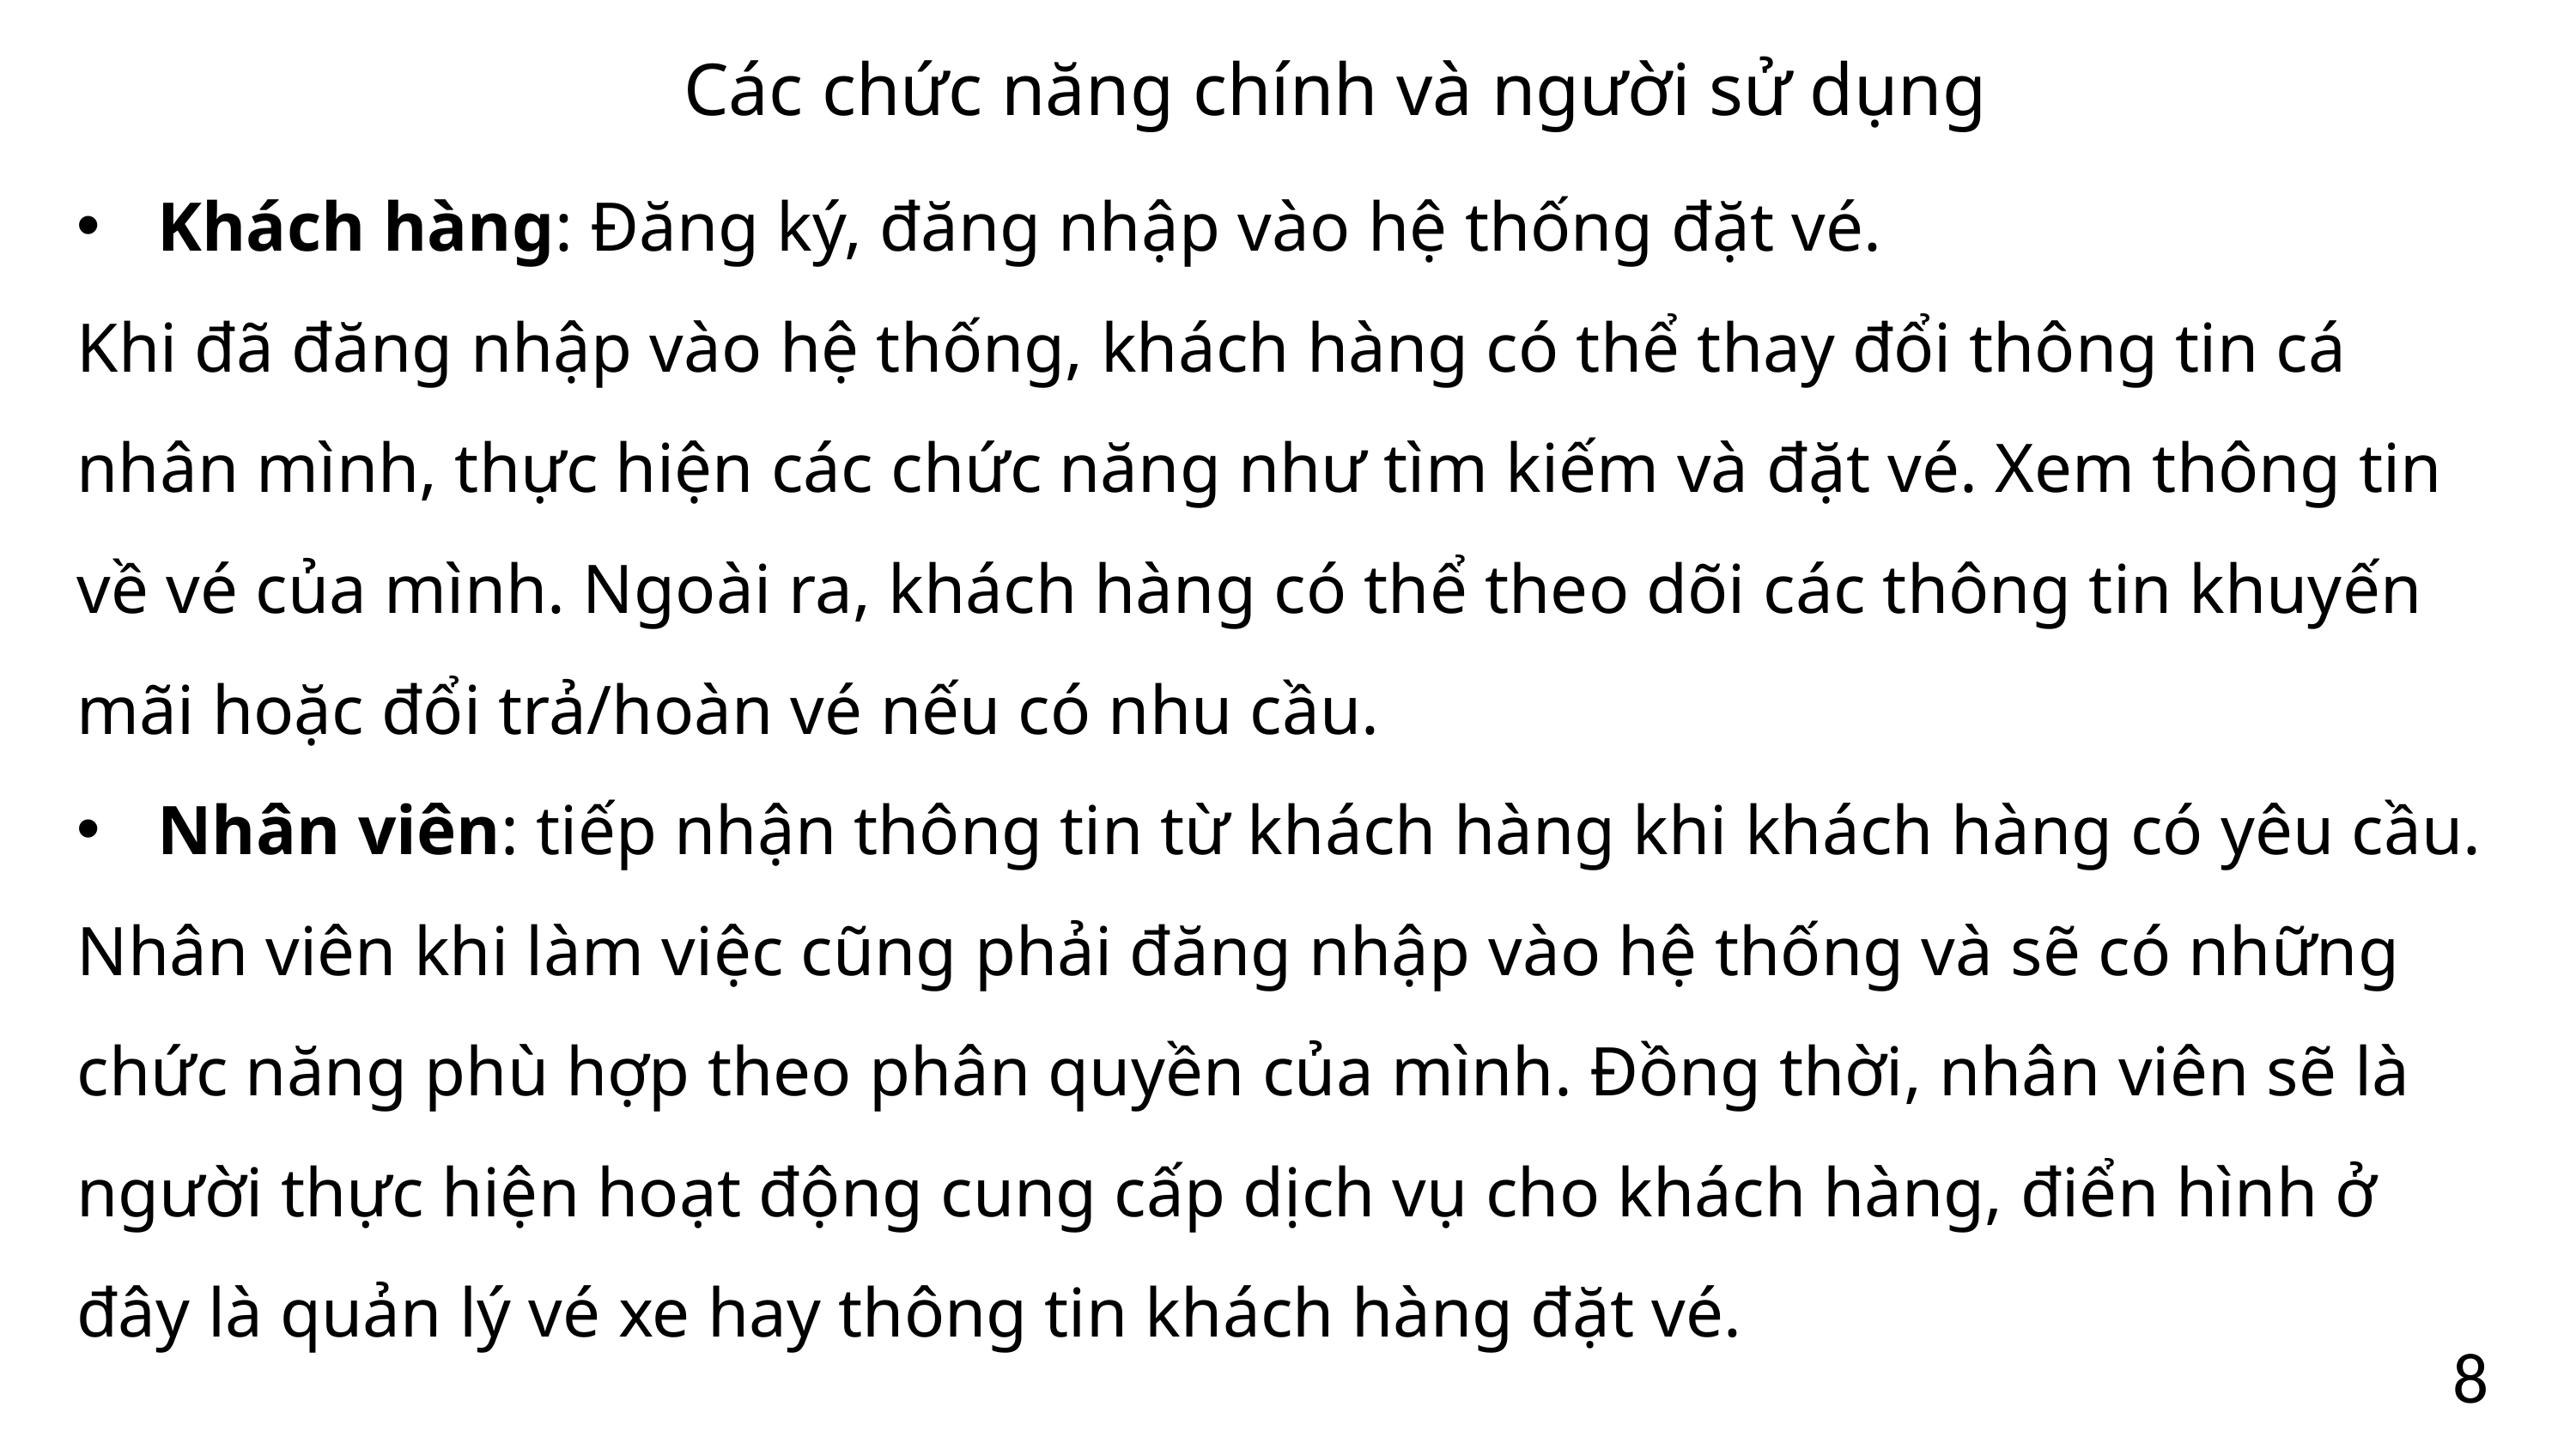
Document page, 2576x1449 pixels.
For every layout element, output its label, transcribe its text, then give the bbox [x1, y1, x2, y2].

text_box Các chức năng chính và người sử dụng [671, 27, 2001, 136]
slide_number 8 [2201, 1357, 2502, 1401]
text_box Khách hàng: Đăng ký, đăng nhập vào hệ thống đặt vé. Khi đã đăng nhập vào hệ thống, khách hàng có thể thay đổi thông tin cá nhân mình, thực hiện các chức năng như tìm kiếm và đặt vé. Xem thông tin về vé của mình. Ngoài ra, khách hàng có thể theo dõi các thông tin khuyến mãi hoặc đổi trả/hoàn vé nếu có nhu cầu. Nhân viên: tiếp nhận thông tin từ khách hàng khi khách hàng có yêu cầu. Nhân viên khi làm việc cũng phải đăng nhập vào hệ thống và sẽ có những chức năng phù hợp theo phân quyền của mình. Đồng thời, nhân viên sẽ là người thực hiện hoạt động cung cấp dịch vụ cho khách hàng, điển hình ở đây là quản lý vé xe hay thông tin khách hàng đặt vé. [64, 137, 2502, 1357]
